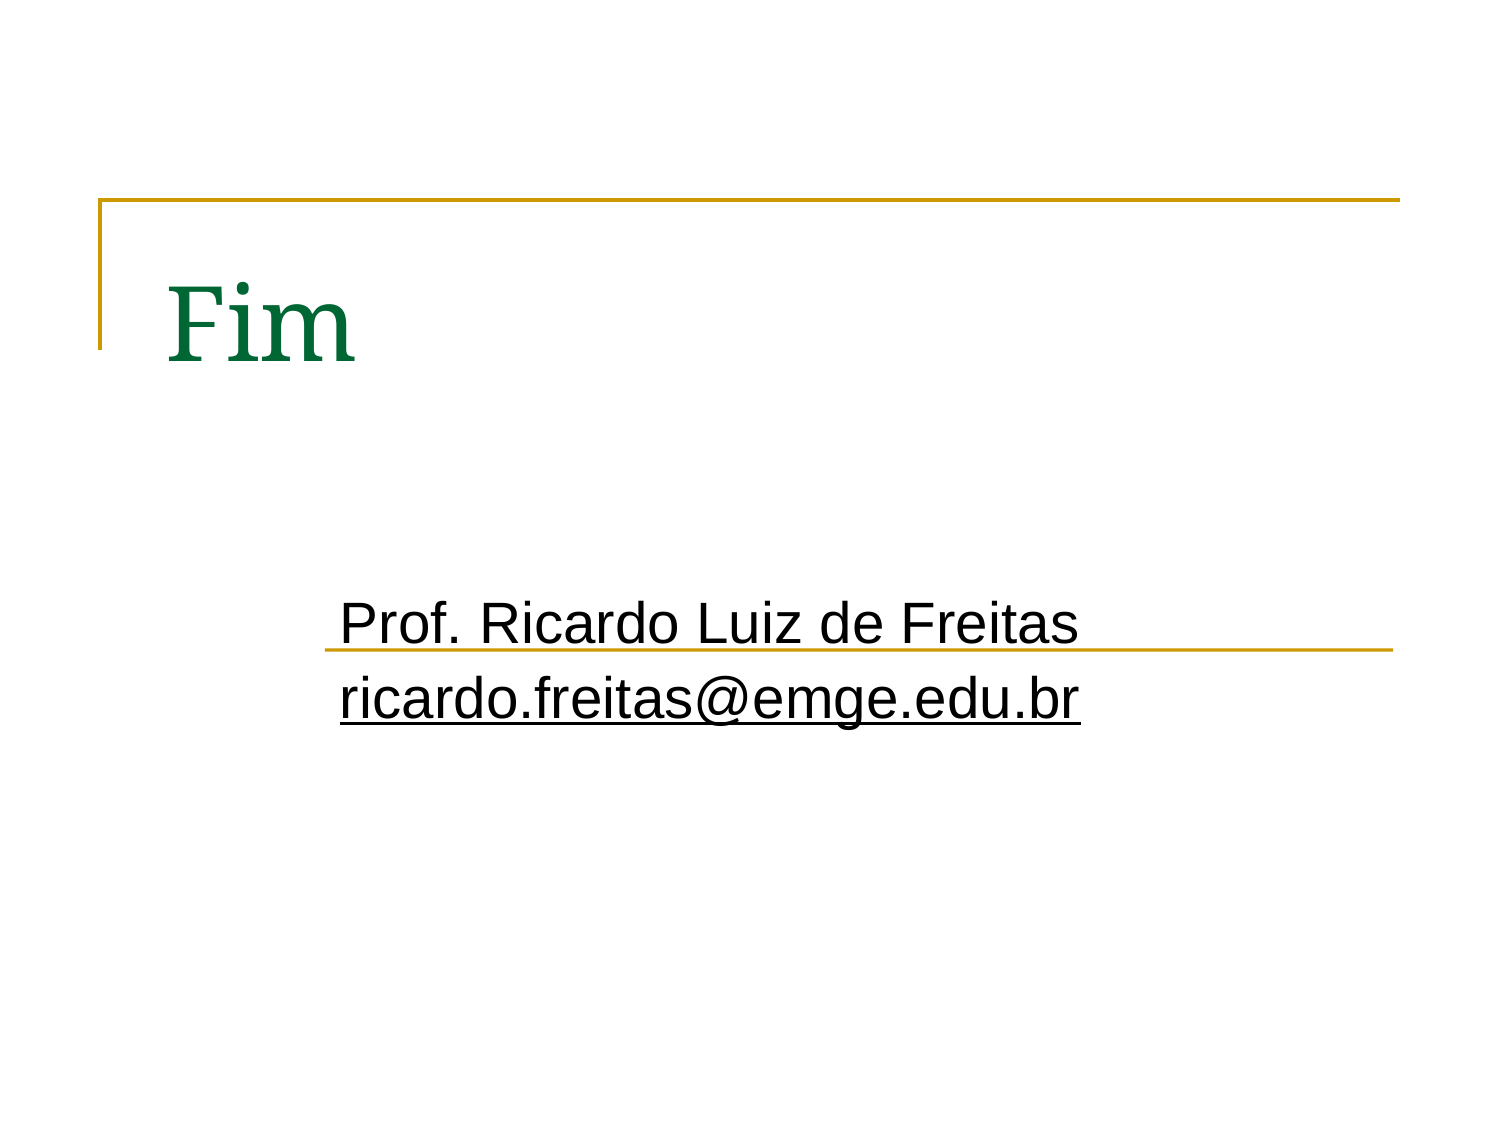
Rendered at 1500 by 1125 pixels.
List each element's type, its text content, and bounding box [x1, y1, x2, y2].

title Fim [150, 249, 1401, 538]
subtitle Prof. Ricardo Luiz de Freitas ricardo.freitas@emge.edu.br [324, 586, 1400, 747]
